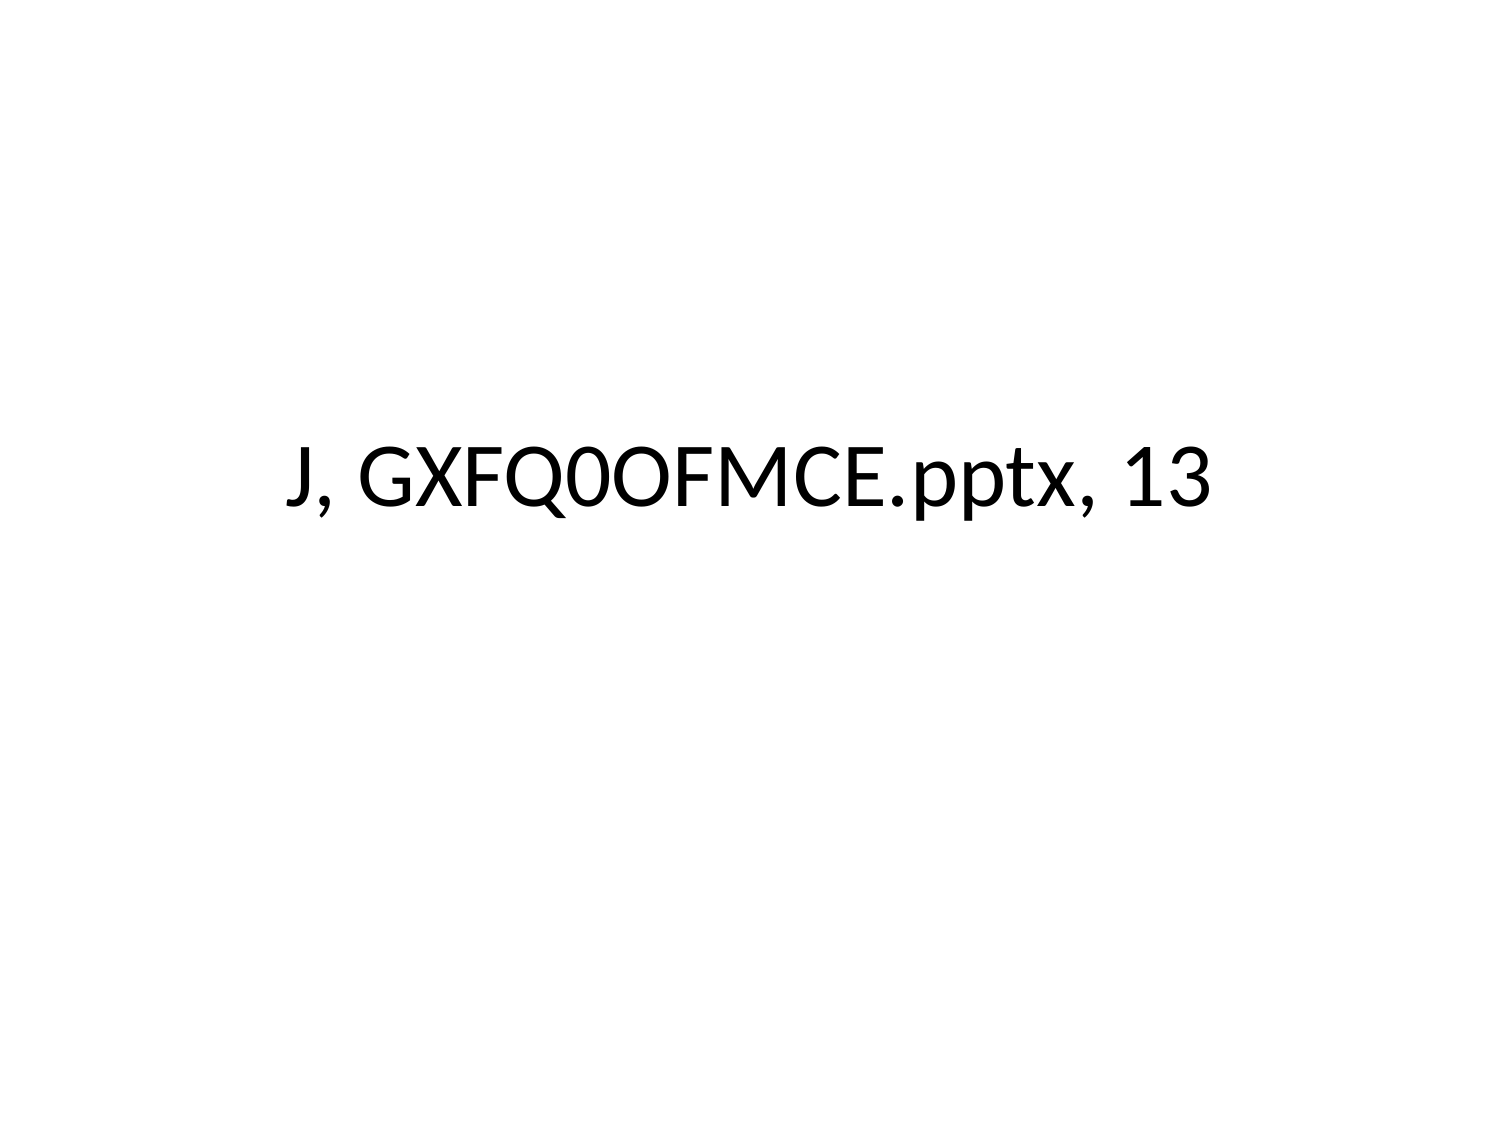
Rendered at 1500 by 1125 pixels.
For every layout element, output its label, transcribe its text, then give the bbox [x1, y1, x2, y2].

title J, GXFQ0OFMCE.pptx, 13 [112, 349, 1388, 591]
